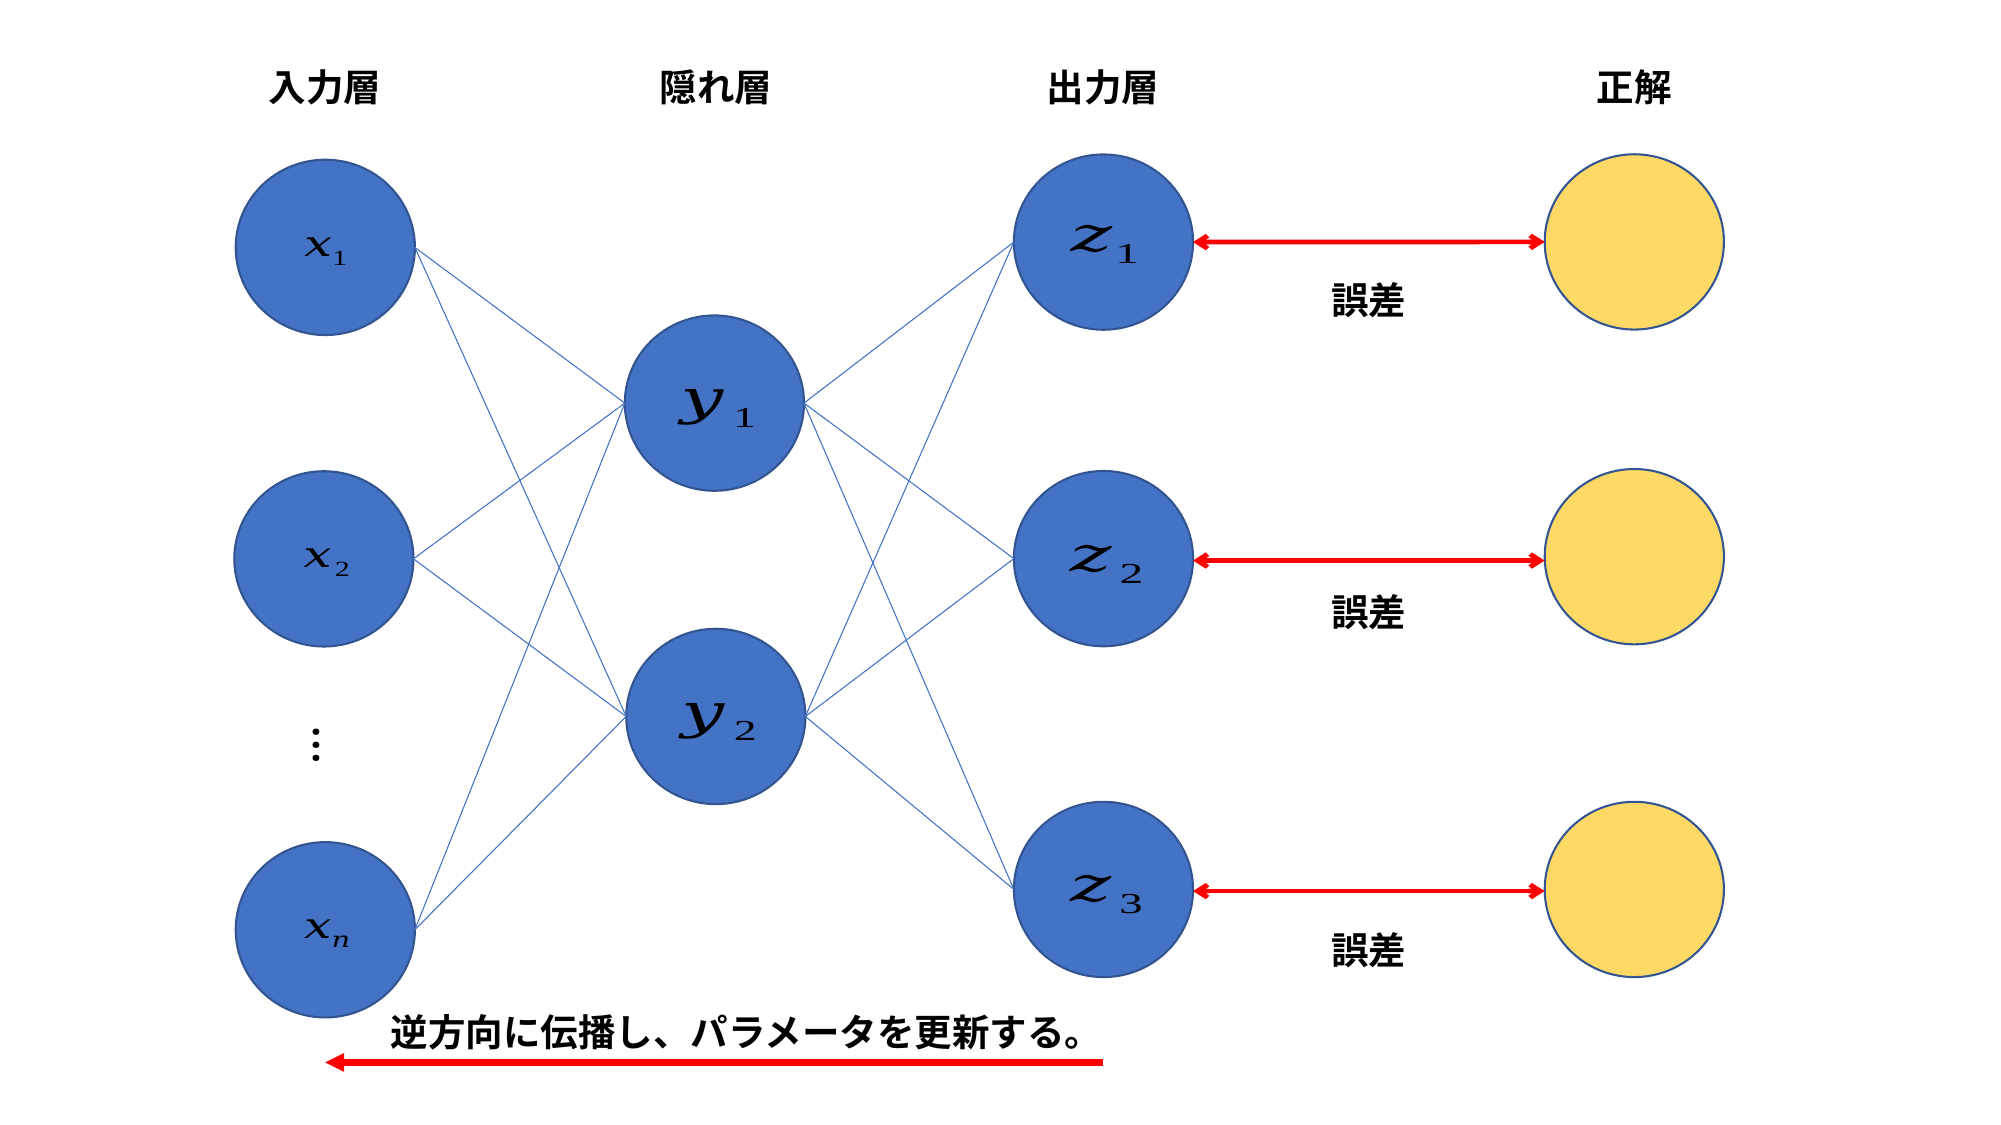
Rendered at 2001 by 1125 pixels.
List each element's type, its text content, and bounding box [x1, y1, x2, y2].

text_box 逆方向に伝播し、パラメータを更新する。 [370, 1001, 1085, 1062]
text_box [627, 627, 803, 806]
text_box [234, 841, 416, 1019]
text_box [233, 470, 413, 648]
text_box [1543, 467, 1725, 646]
text_box 入力層 [252, 56, 399, 117]
text_box 誤差 [1295, 269, 1442, 330]
text_box 出力層 [1029, 56, 1176, 117]
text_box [413, 558, 627, 717]
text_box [805, 717, 1014, 890]
text_box 誤差 [1295, 919, 1442, 980]
text_box [1543, 153, 1725, 331]
text_box … [279, 707, 371, 782]
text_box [805, 242, 1014, 558]
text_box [414, 716, 627, 930]
text_box 隠れ層 [642, 56, 789, 117]
text_box [1012, 153, 1195, 331]
text_box 正解 [1561, 56, 1708, 117]
text_box [1543, 800, 1725, 979]
text_box [627, 314, 803, 492]
text_box [1014, 469, 1195, 648]
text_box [805, 558, 1014, 717]
text_box [234, 158, 416, 337]
text_box 誤差 [1295, 581, 1442, 642]
text_box [1012, 800, 1195, 979]
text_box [414, 247, 627, 558]
